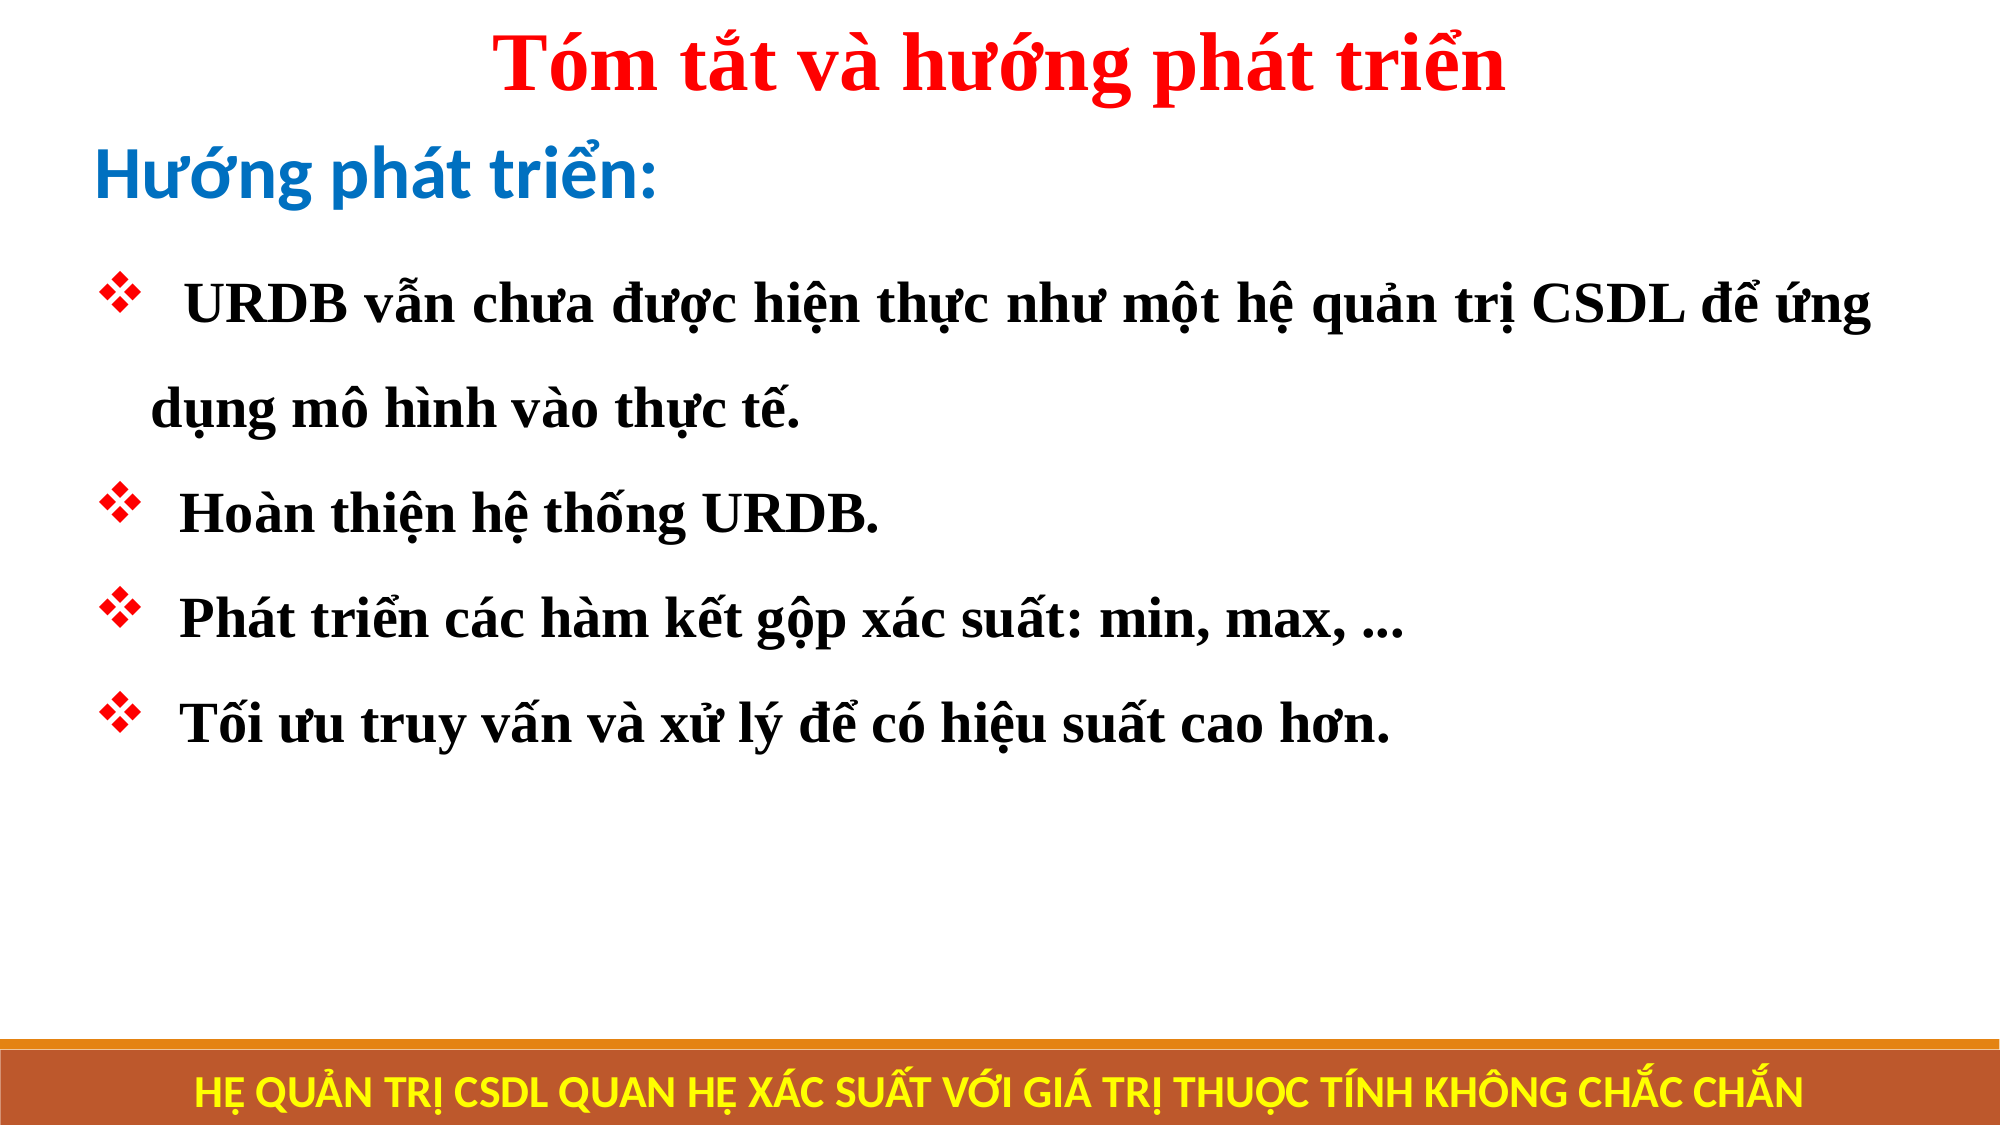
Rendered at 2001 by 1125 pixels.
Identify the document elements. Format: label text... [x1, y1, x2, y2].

text_box HỆ QUẢN TRỊ CSDL QUAN HỆ XÁC SUẤT VỚI GIÁ TRỊ THUỘC TÍNH KHÔNG CHẮC CHẮN [0, 1054, 2000, 1124]
text_box Hướng phát triển: [79, 116, 2000, 221]
text_box URDB vẫn chưa được hiện thực như một hệ quản trị CSDL để ứng dụng mô hình vào thực tế. Hoàn thiện hệ thống URDB. Phát triển các hàm kết gộp xác suất: min, max, ... Tối ưu truy vấn và xử lý để có hiệu suất cao hơn. [79, 222, 1889, 762]
text_box Tóm tắt và hướng phát triển [0, 0, 2000, 115]
